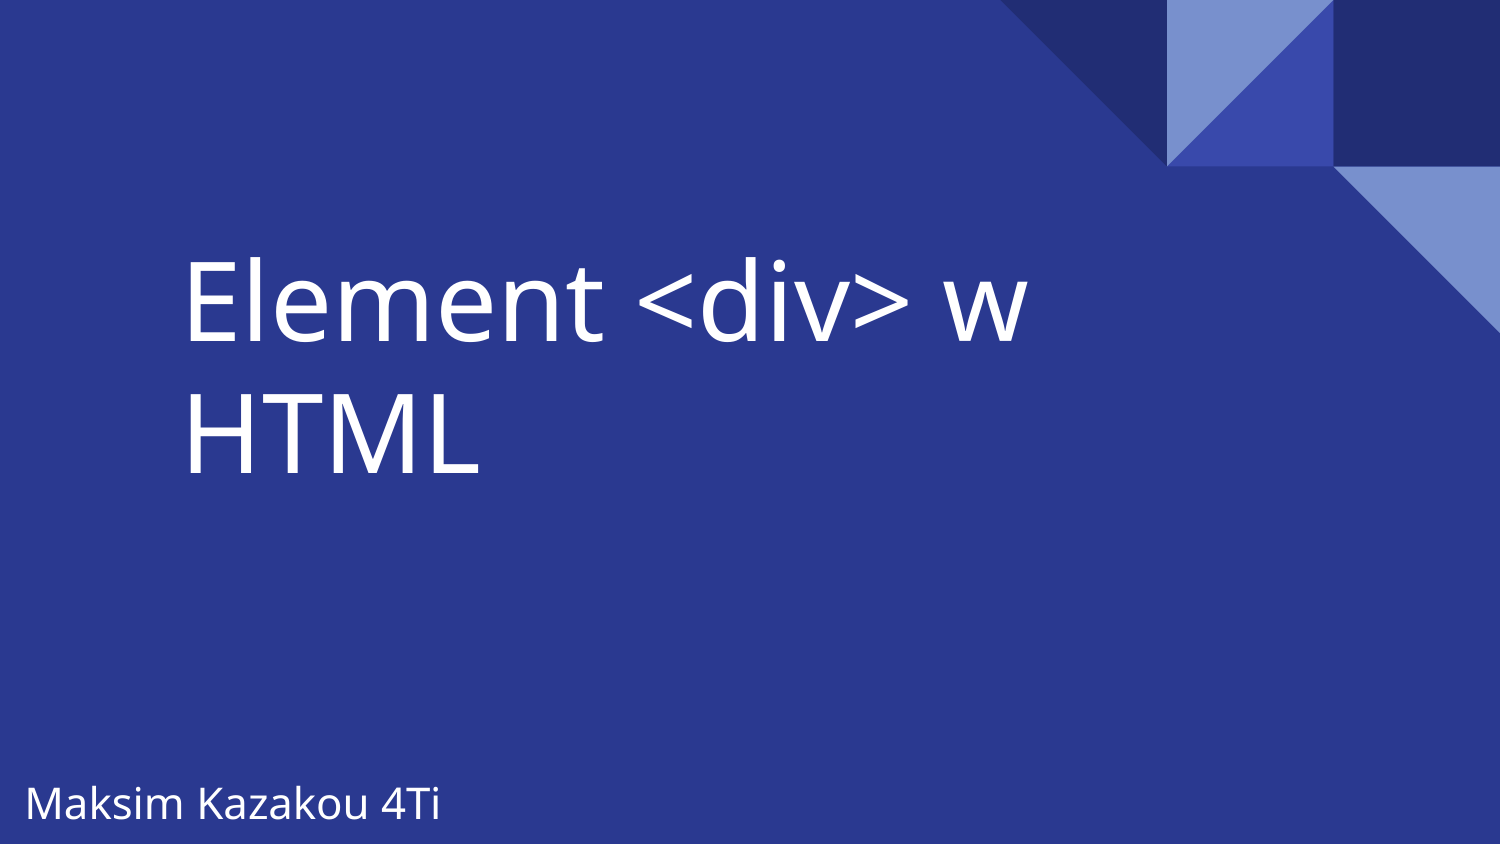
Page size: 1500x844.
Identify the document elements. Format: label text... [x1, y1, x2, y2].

subtitle Maksim Kazakou 4Ti [9, 760, 1359, 832]
title Element <div> w HTML [165, 333, 1335, 511]
